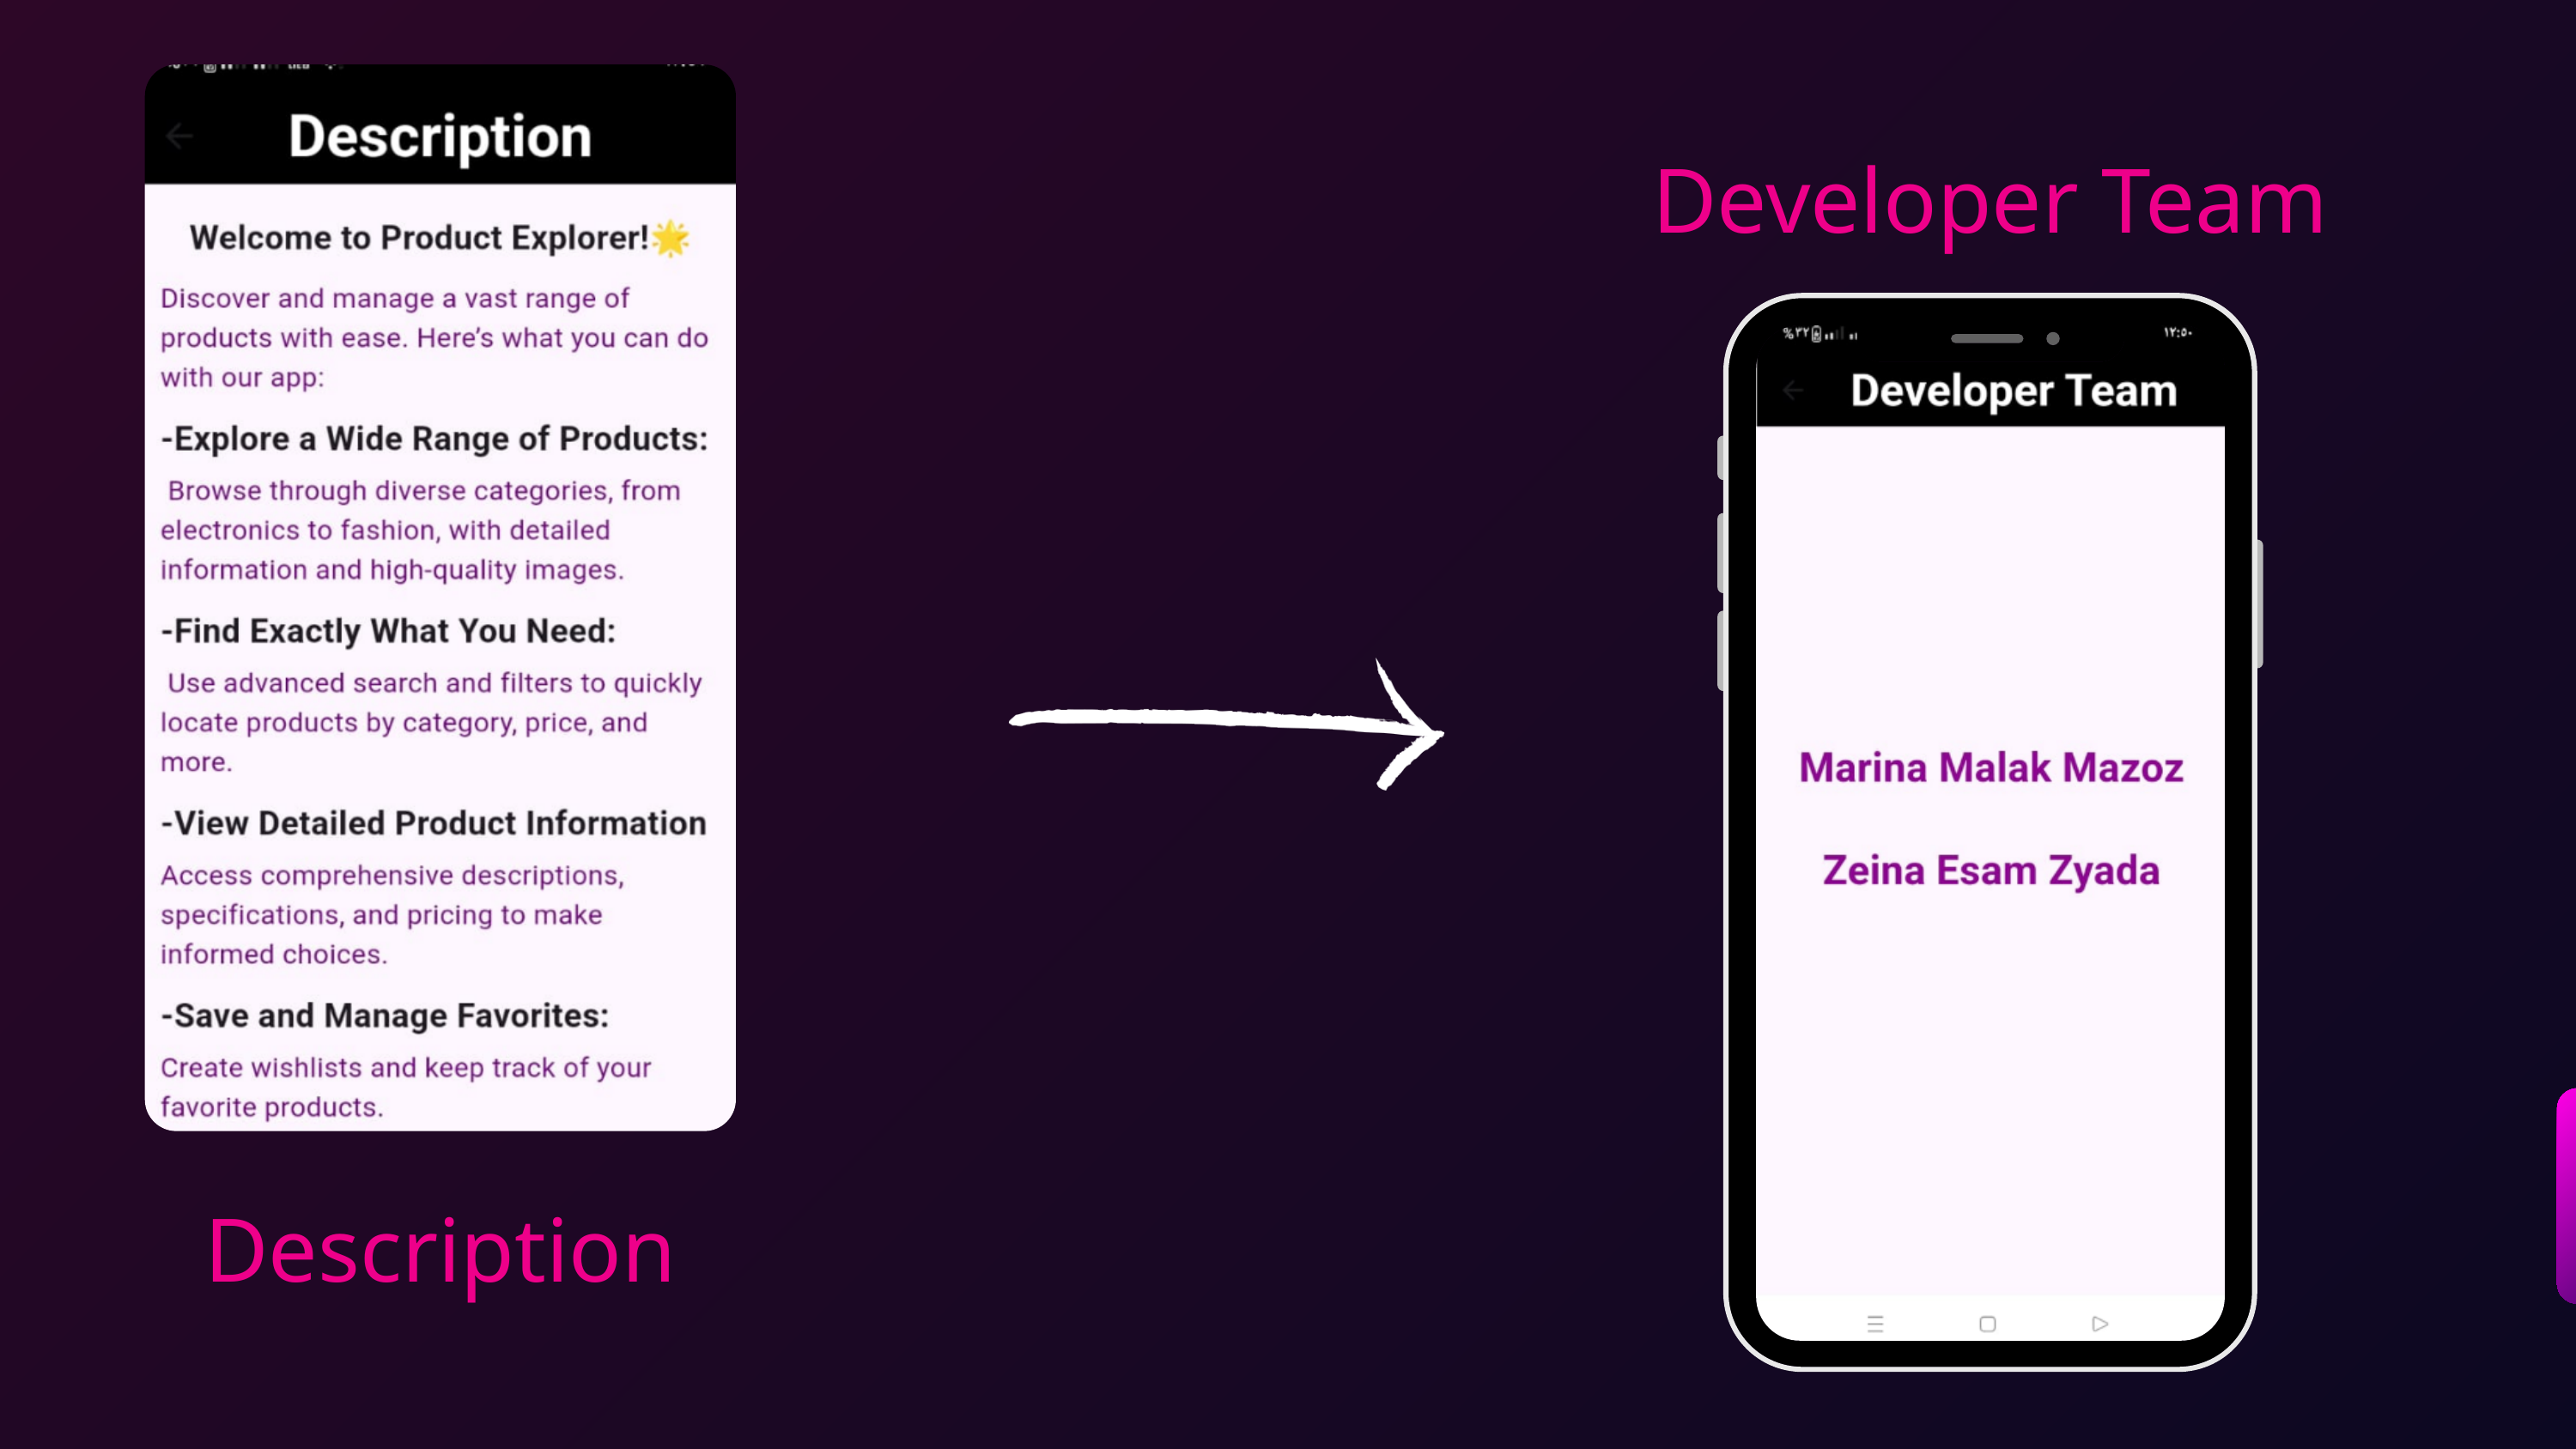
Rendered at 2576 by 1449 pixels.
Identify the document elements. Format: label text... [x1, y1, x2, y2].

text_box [144, 64, 737, 1131]
text_box Developer Team [1429, 125, 2552, 251]
text_box Description [95, 1177, 786, 1300]
text_box [1008, 658, 1445, 791]
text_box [1716, 292, 2263, 1373]
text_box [2556, 1088, 2576, 1304]
